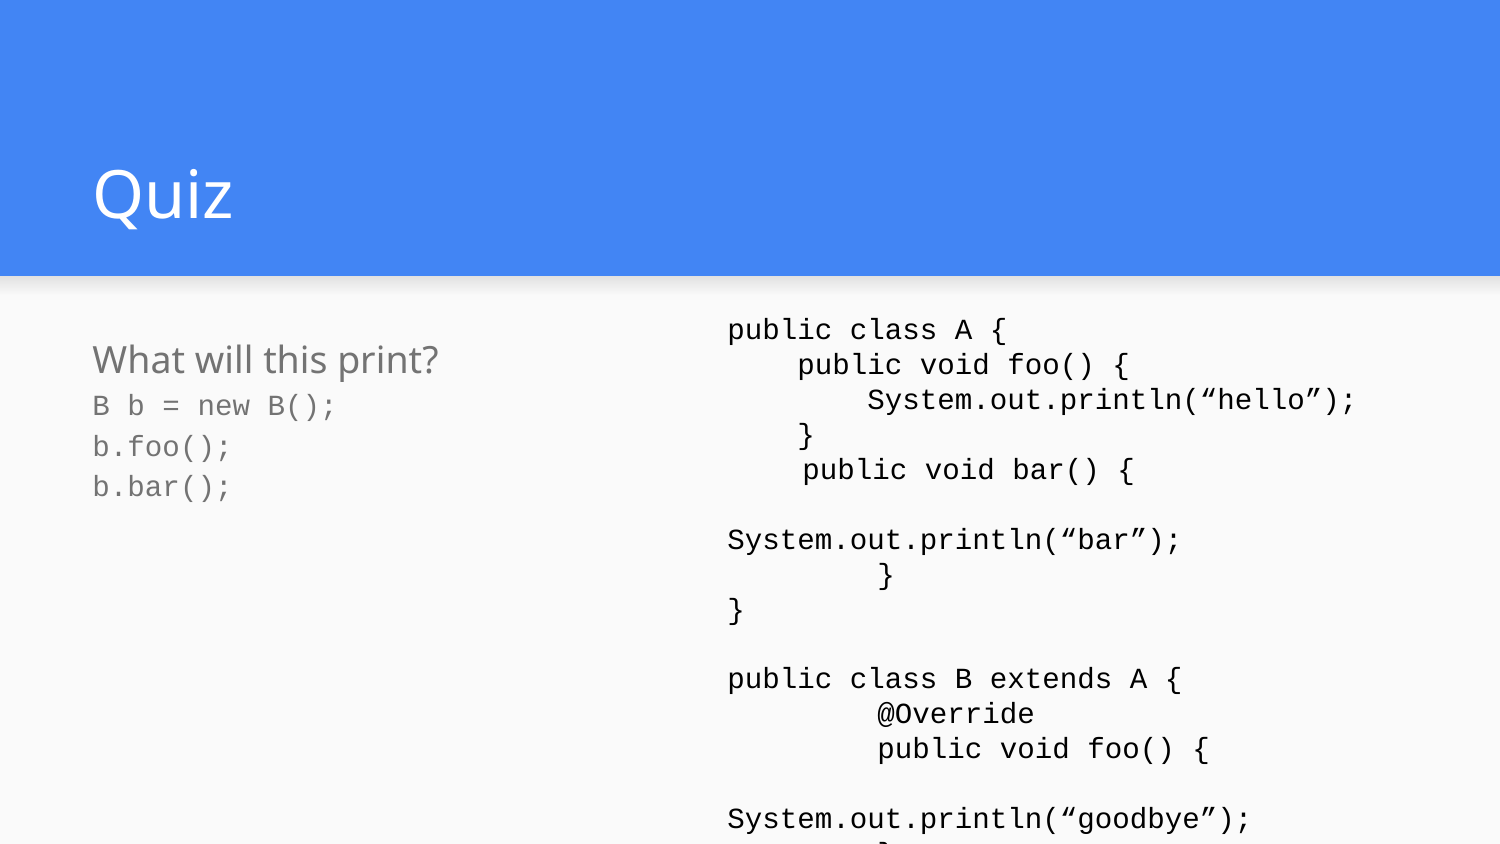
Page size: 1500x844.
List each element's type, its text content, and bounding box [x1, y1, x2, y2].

title Quiz [77, 121, 1427, 248]
text_box public class A { public void foo() { System.out.println(“hello”); } public void bar() { System.out.println(“bar”); } } public class B extends A { @Override public void foo() { System.out.println(“goodbye”); } } [712, 295, 1440, 560]
list What will this print? B b = new B(); b.foo(); b.bar(); [77, 314, 1427, 760]
